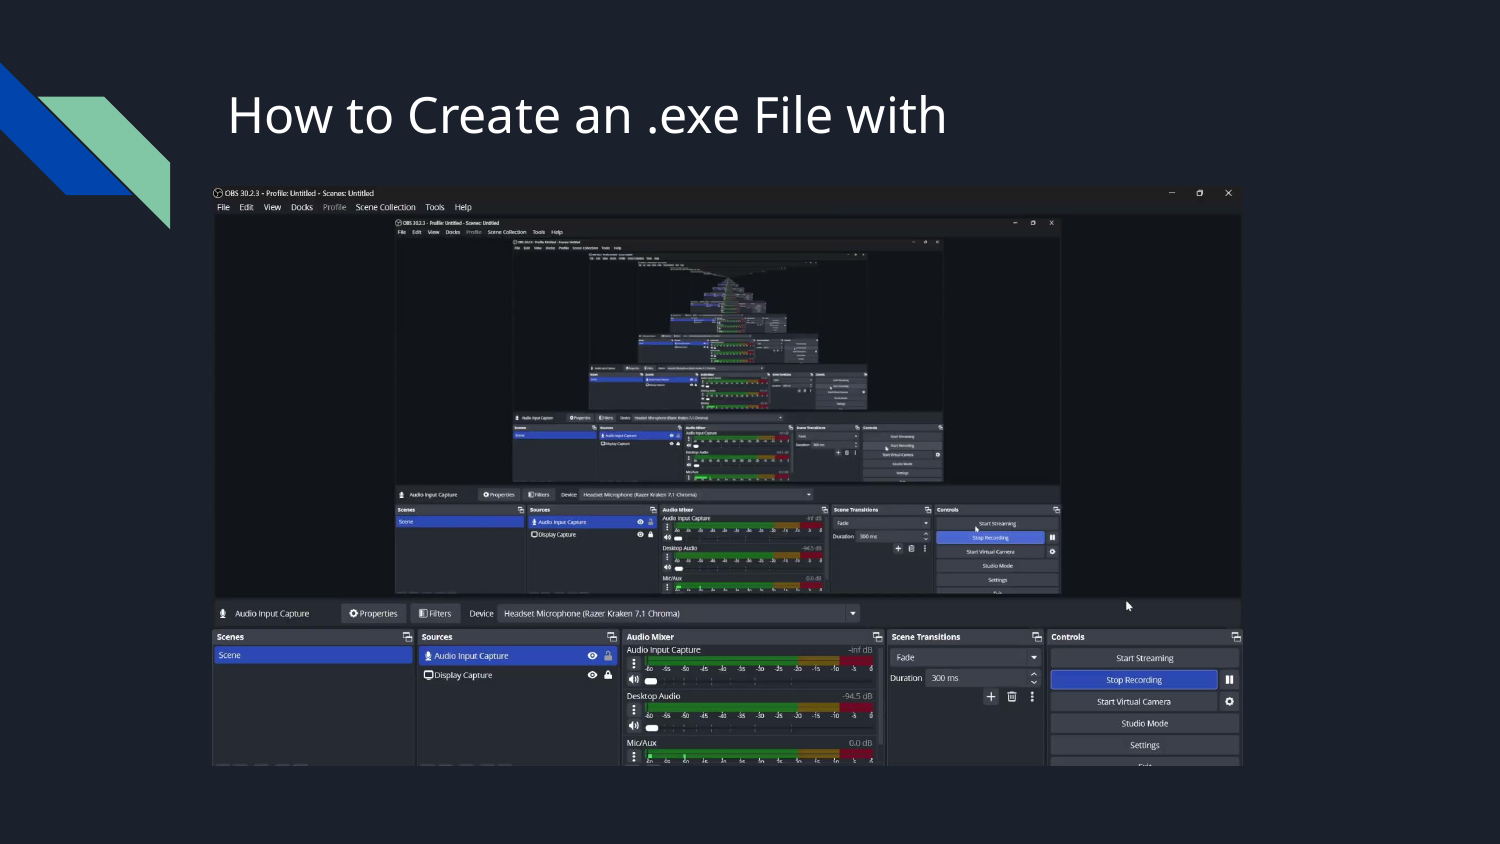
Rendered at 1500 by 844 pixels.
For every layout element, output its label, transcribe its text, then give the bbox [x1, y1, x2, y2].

picture [212, 186, 1243, 767]
title How to Create an .exe File with [212, 64, 1368, 215]
